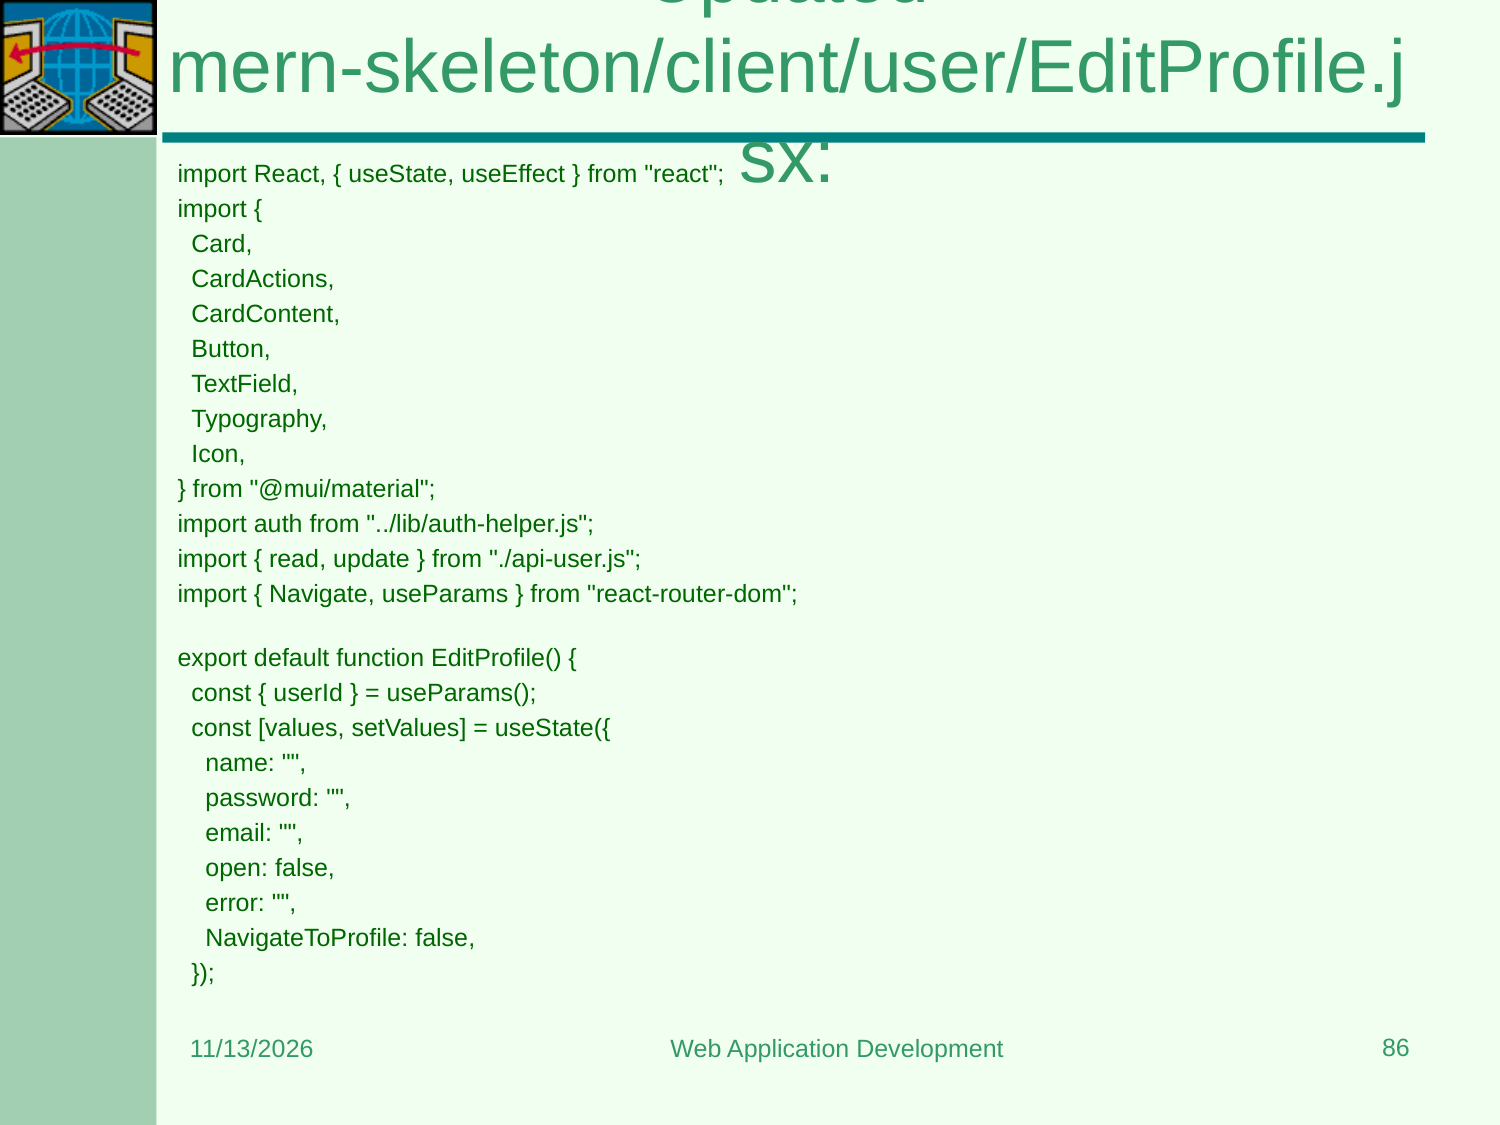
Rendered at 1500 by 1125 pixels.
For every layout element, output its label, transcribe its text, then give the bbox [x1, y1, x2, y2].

picture [0, 0, 157, 135]
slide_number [174, 1024, 438, 1104]
title Updated mern-skeleton/client/user/EditProfile.jsx: [150, 0, 1425, 125]
slide_number 86 [1237, 1024, 1426, 1103]
footer Web Application Development [462, 1024, 1213, 1104]
list import React, { useState, useEffect } from "react"; import { Card, CardActions, CardContent, Button, TextField, Typography, Icon, } from "@mui/material"; import auth from "../lib/auth-helper.js"; import { read, update } from "./api-user.js"; import { Navigate, useParams } from "react-router-dom"; export default function EditProfile() { const { userId } = useParams(); const [values, setValues] = useState({ name: "", password: "", email: "", open: false, error: "", NavigateToProfile: false, }); [162, 149, 1488, 1013]
